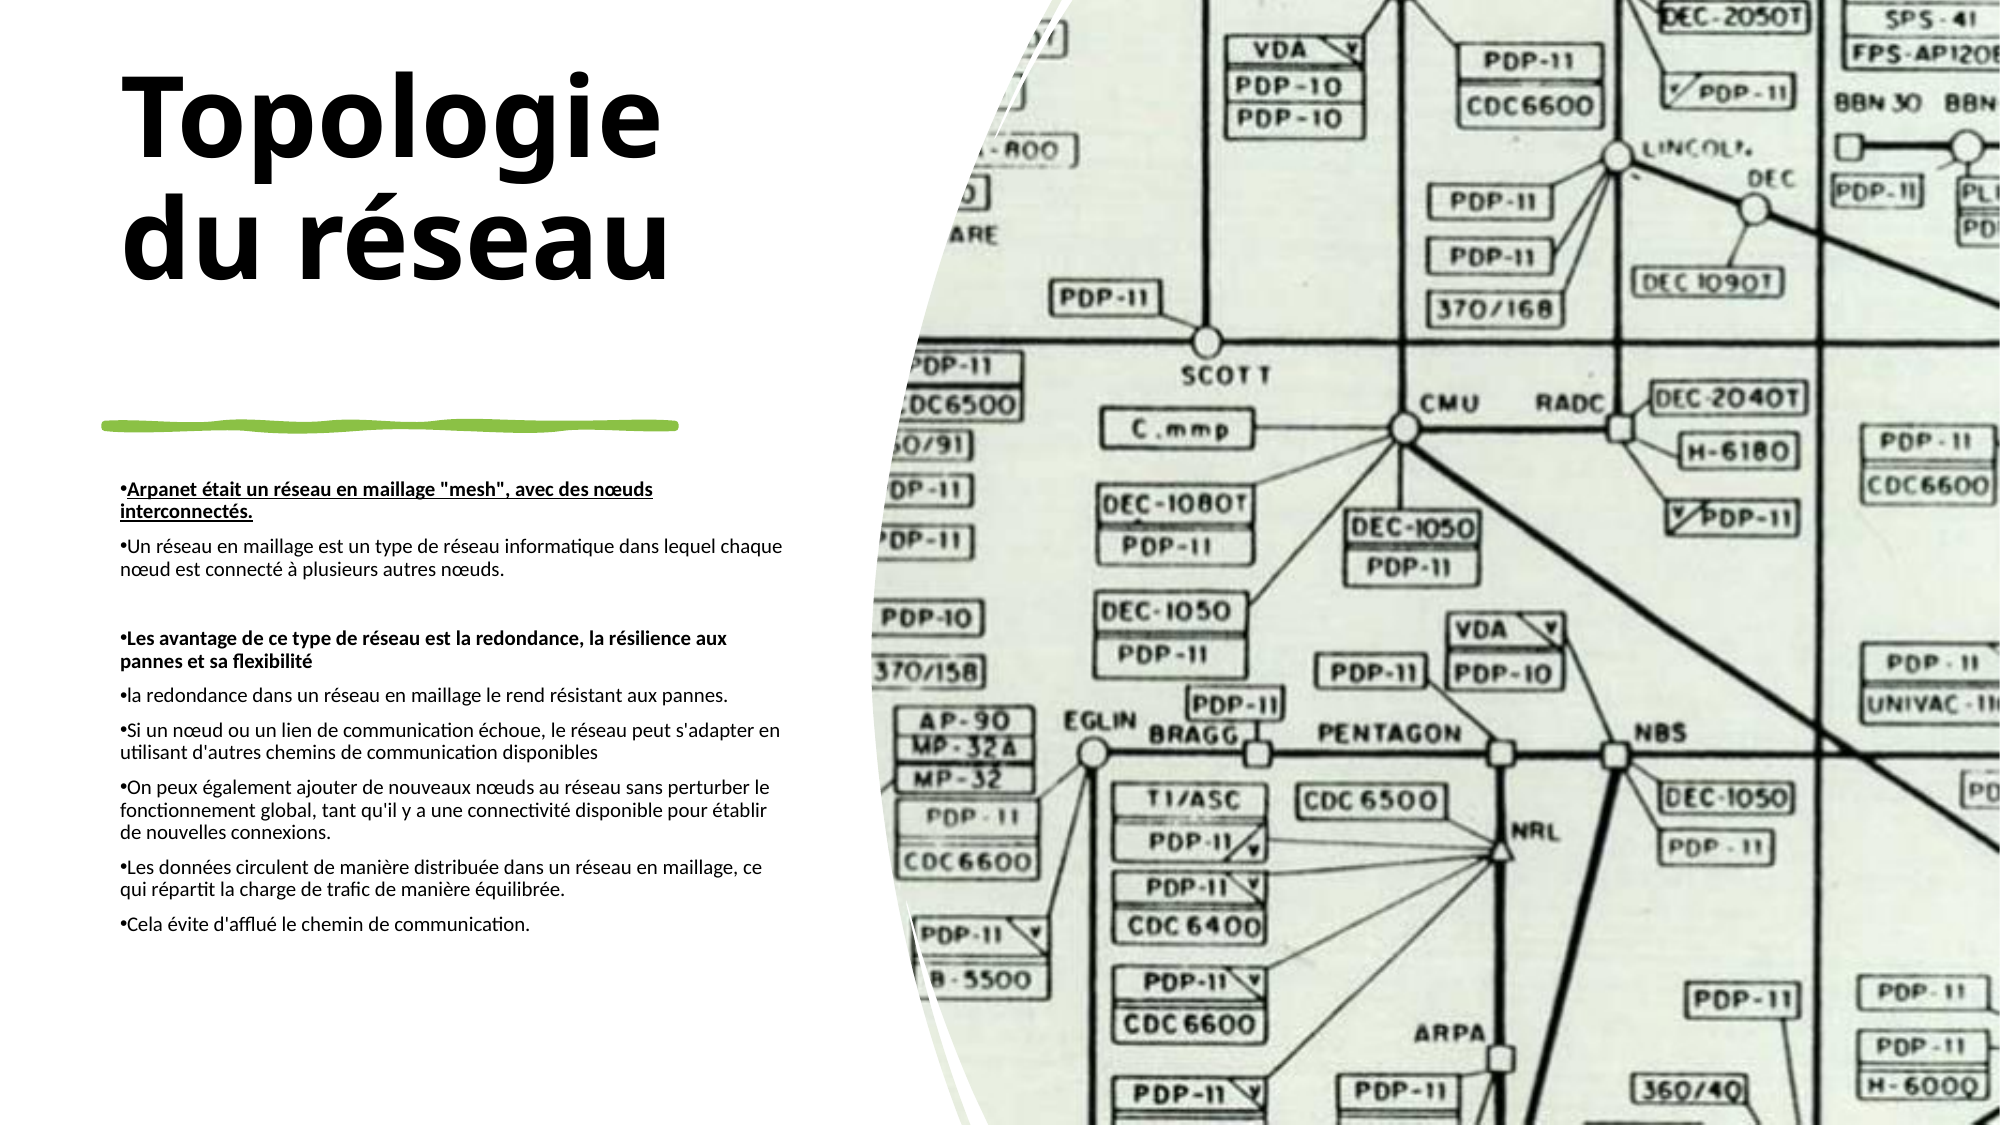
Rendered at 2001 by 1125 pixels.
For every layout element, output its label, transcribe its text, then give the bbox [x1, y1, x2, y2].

text_box [103, 421, 676, 431]
text_box Arpanet était un réseau en maillage "mesh", avec des nœuds interconnectés. Un réseau en maillage est un type de réseau informatique dans lequel chaque nœud est connecté à plusieurs autres nœuds. Les avantage de ce type de réseau est la redondance, la résilience aux pannes et sa flexibilité la redondance dans un réseau en maillage le rend résistant aux pannes. Si un nœud ou un lien de communication échoue, le réseau peut s'adapter en utilisant d'autres chemins de communication disponibles On peux également ajouter de nouveaux nœuds au réseau sans perturber le fonctionnement global, tant qu'il y a une connectivité disponible pour établir de nouvelles connexions. Les données circulent de manière distribuée dans un réseau en maillage, ce qui répartit la charge de trafic de manière équilibrée. Cela évite d'afflué le chemin de communication. [104, 471, 802, 1016]
picture [871, 0, 2000, 1125]
text_box Topologie du réseau [105, 53, 822, 375]
text_box [0, 0, 871, 1125]
